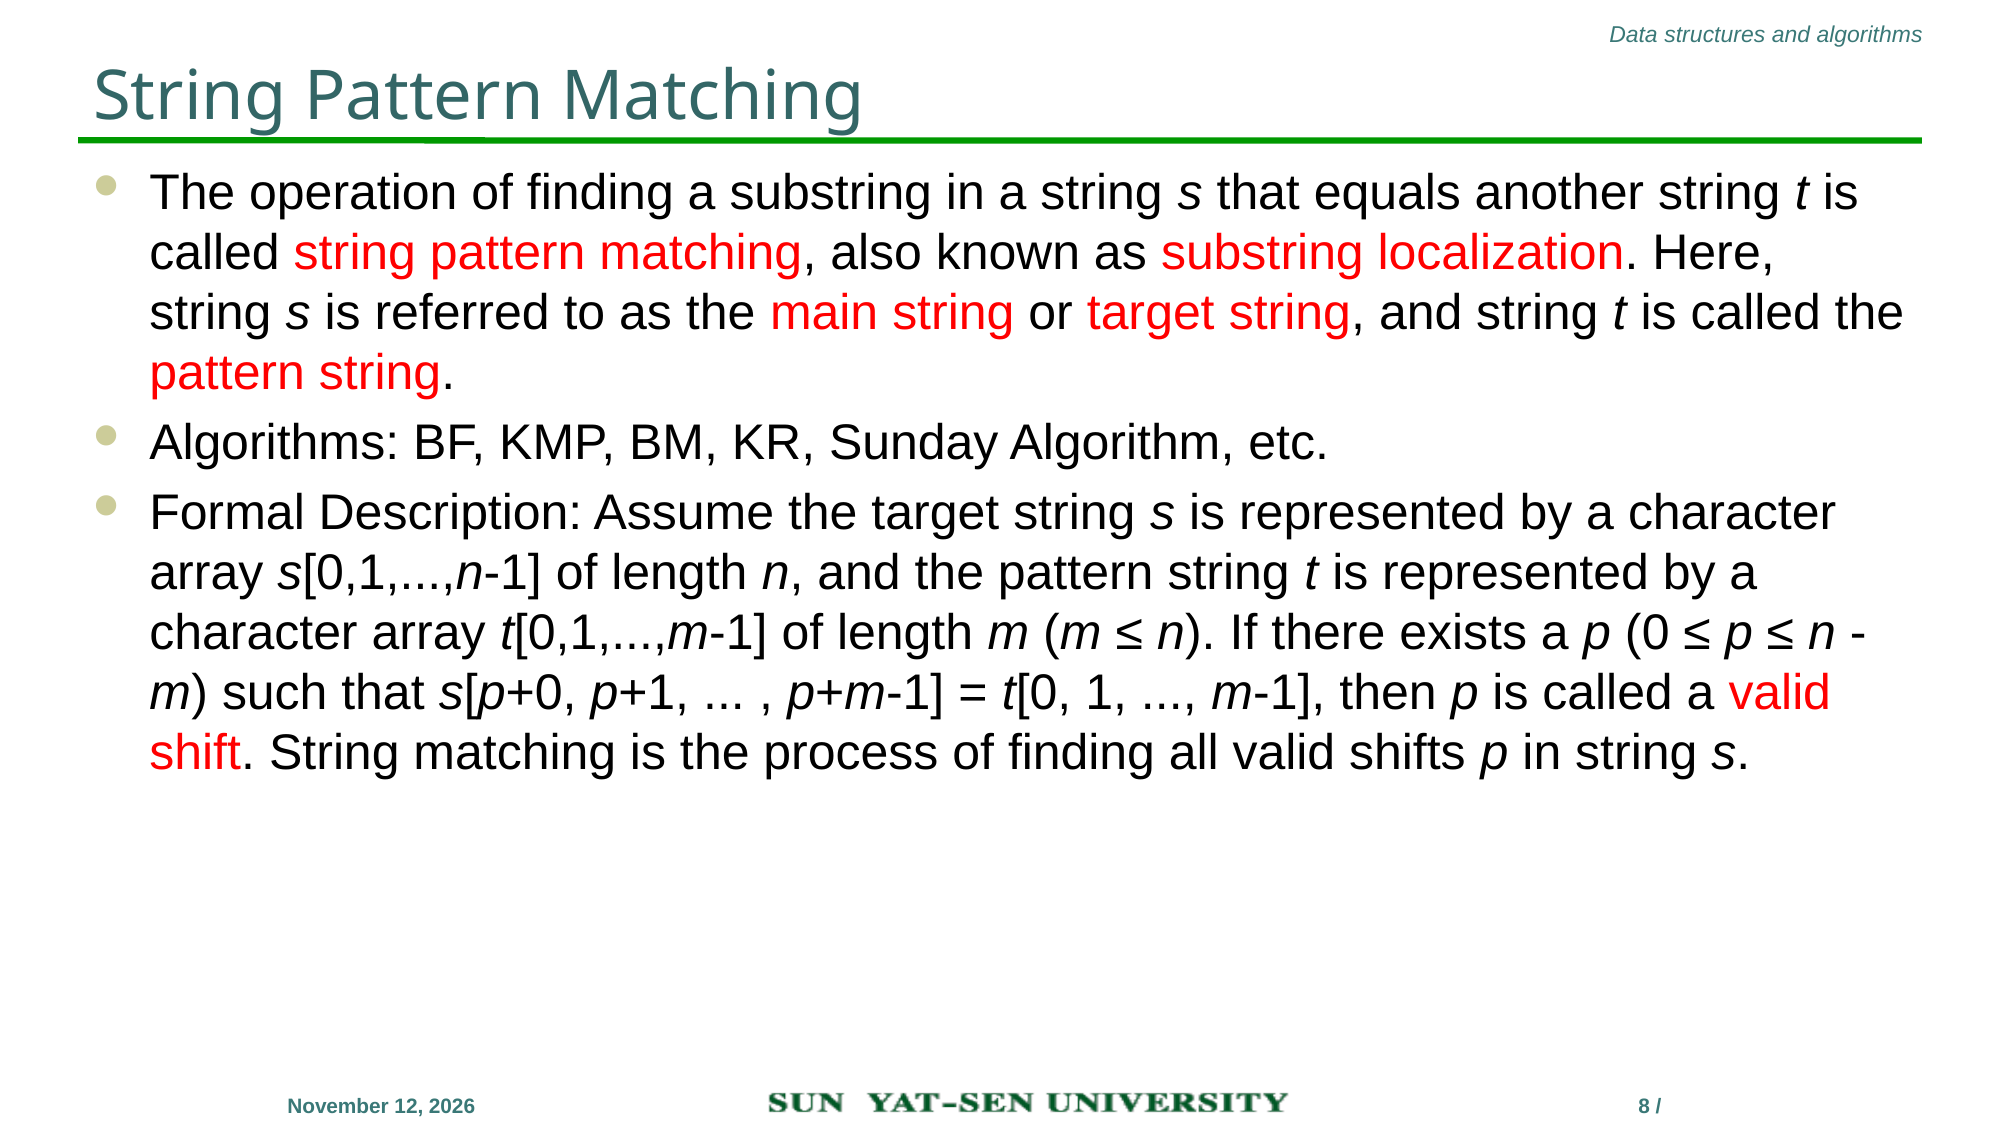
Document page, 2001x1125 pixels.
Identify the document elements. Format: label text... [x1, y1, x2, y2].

list The operation of finding a substring in a string s that equals another string t is called string pattern matching, also known as substring localization. Here, string s is referred to as the main string or target string, and string t is called the pattern string. Algorithms: BF, KMP, BM, KR, Sunday Algorithm, etc. Formal Description: Assume the target string s is represented by a character array s[0,1,...,n-1] of length n, and the pattern string t is represented by a character array t[0,1,...,m-1] of length m (m ≤ n). If there exists a p (0 ≤ p ≤ n - m) such that s[p+0, p+1, ... , p+m-1] = t[0, 1, ..., m-1], then p is called a valid shift. String matching is the process of finding all valid shifts p in string s. [77, 152, 1923, 1067]
picture [755, 1079, 1297, 1125]
title String Pattern Matching [77, 34, 1923, 141]
